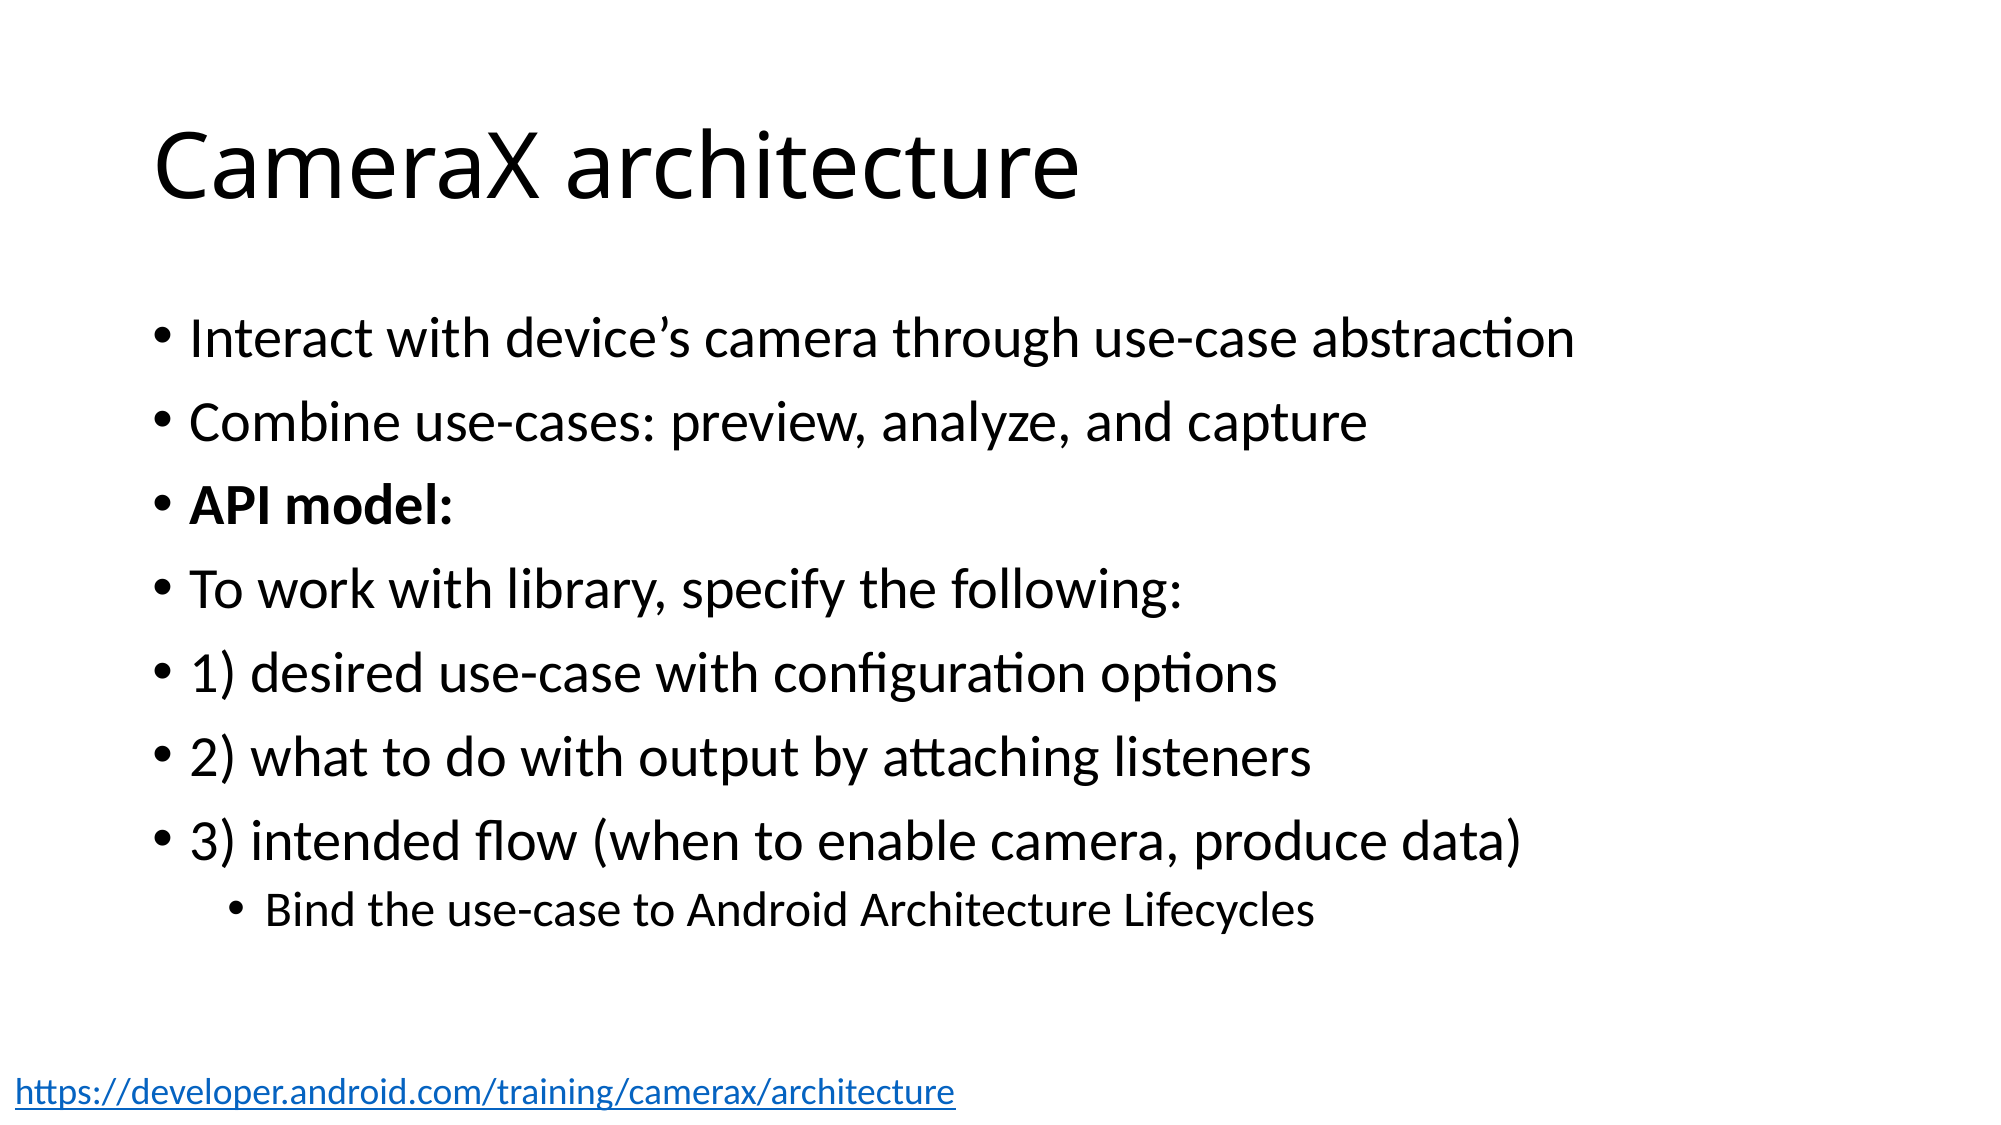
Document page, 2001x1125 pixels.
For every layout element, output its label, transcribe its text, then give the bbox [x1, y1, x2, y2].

text_box https://developer.android.com/training/camerax/architecture [0, 1060, 1404, 1120]
title CameraX architecture [137, 59, 1863, 278]
list Interact with device’s camera through use-case abstraction Combine use-cases: preview, analyze, and capture API model: To work with library, specify the following: 1) desired use-case with configuration options 2) what to do with output by attaching listeners 3) intended flow (when to enable camera, produce data) Bind the use-case to Android Architecture Lifecycles [137, 299, 1863, 1014]
